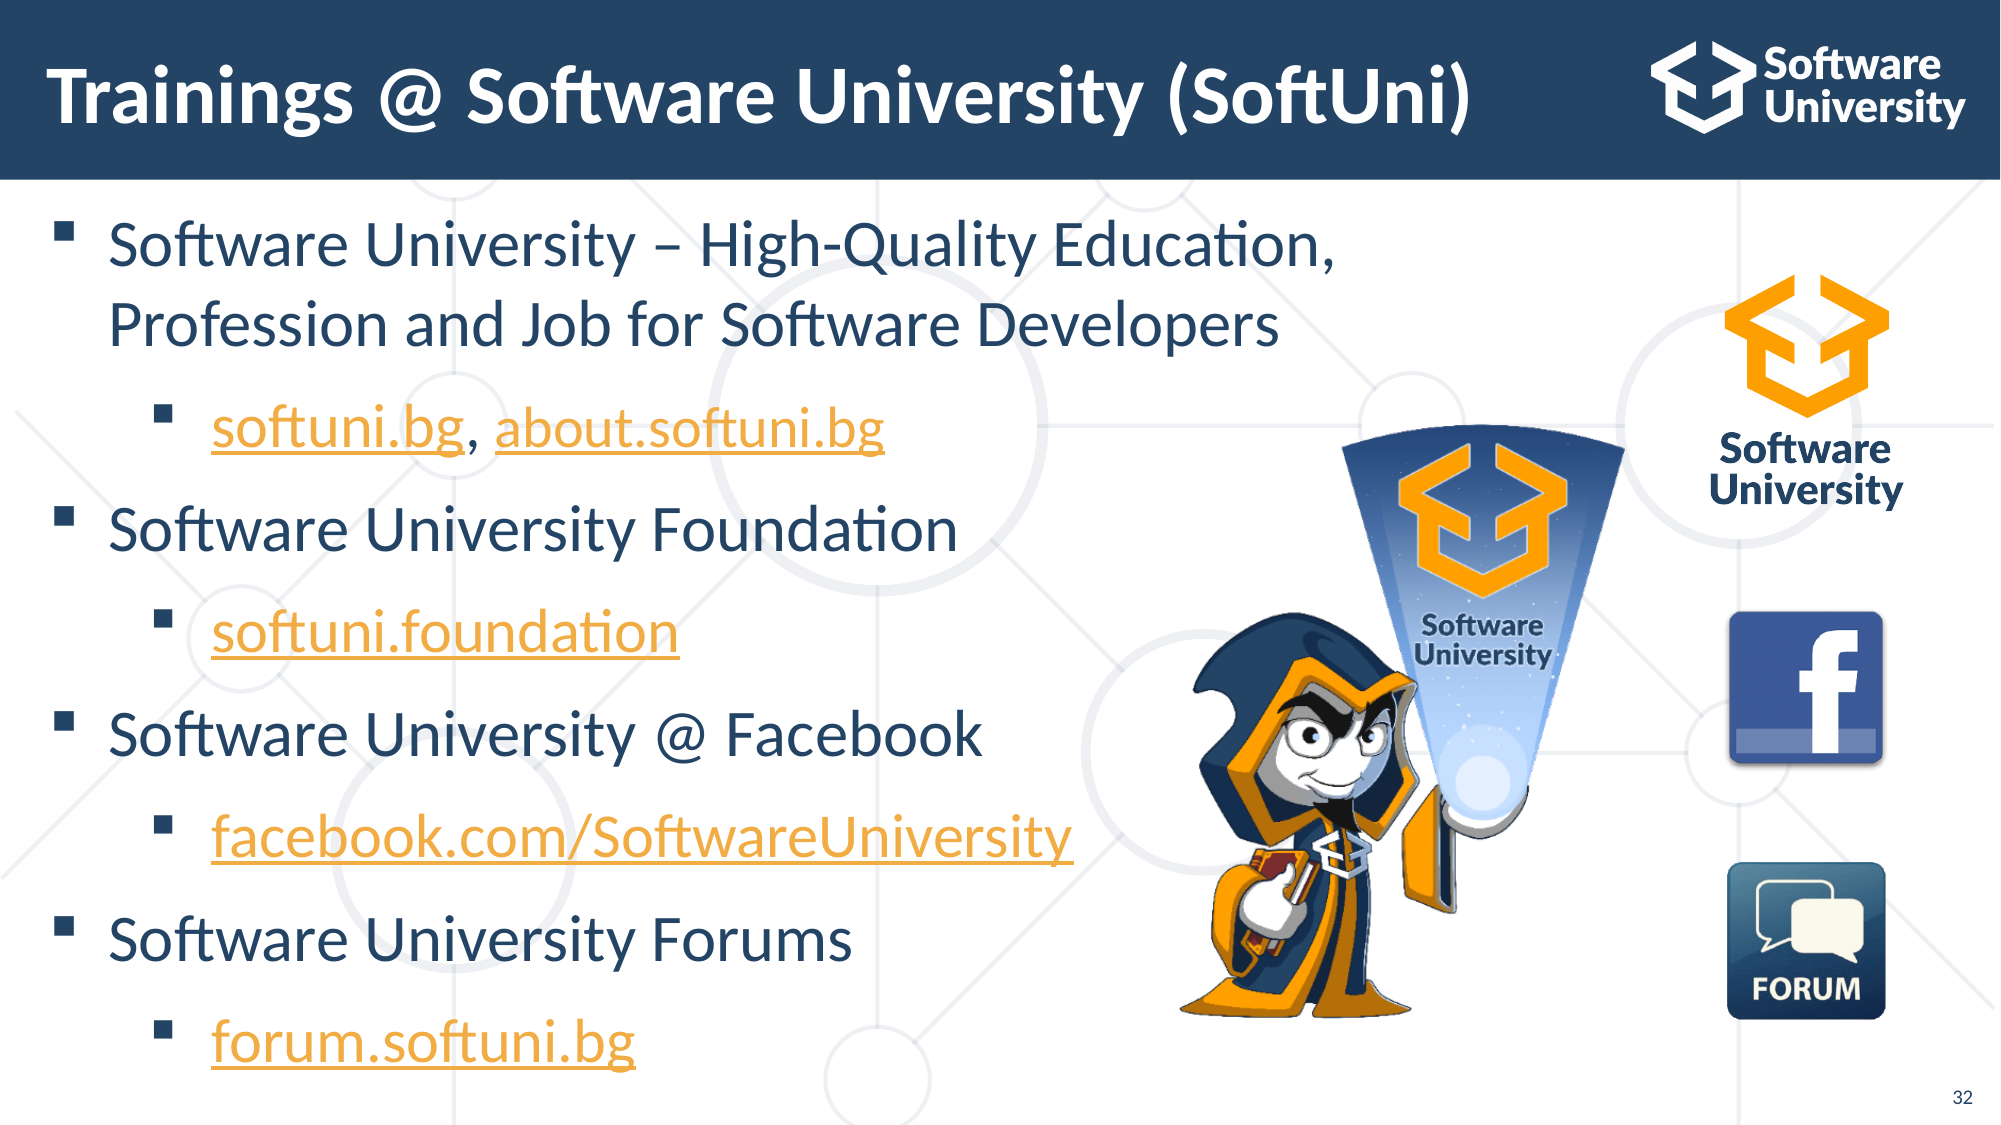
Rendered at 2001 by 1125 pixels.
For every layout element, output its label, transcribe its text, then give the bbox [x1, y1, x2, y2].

text_box 32 [1927, 1067, 1989, 1117]
picture [1458, 423, 1627, 1020]
picture [1723, 605, 1889, 773]
picture [1708, 274, 1904, 517]
list Software University – High-Quality Education, Profession and Job for Software Developers softuni.bg, about.softuni.bg Software University Foundation softuni.foundation Software University @ Facebook facebook.com/SoftwareUniversity Software University Forums forum.softuni.bg [31, 193, 1458, 1094]
picture [1651, 41, 1966, 134]
picture [1726, 861, 1886, 1020]
title Trainings @ Software University (SoftUni) [28, 17, 1627, 163]
